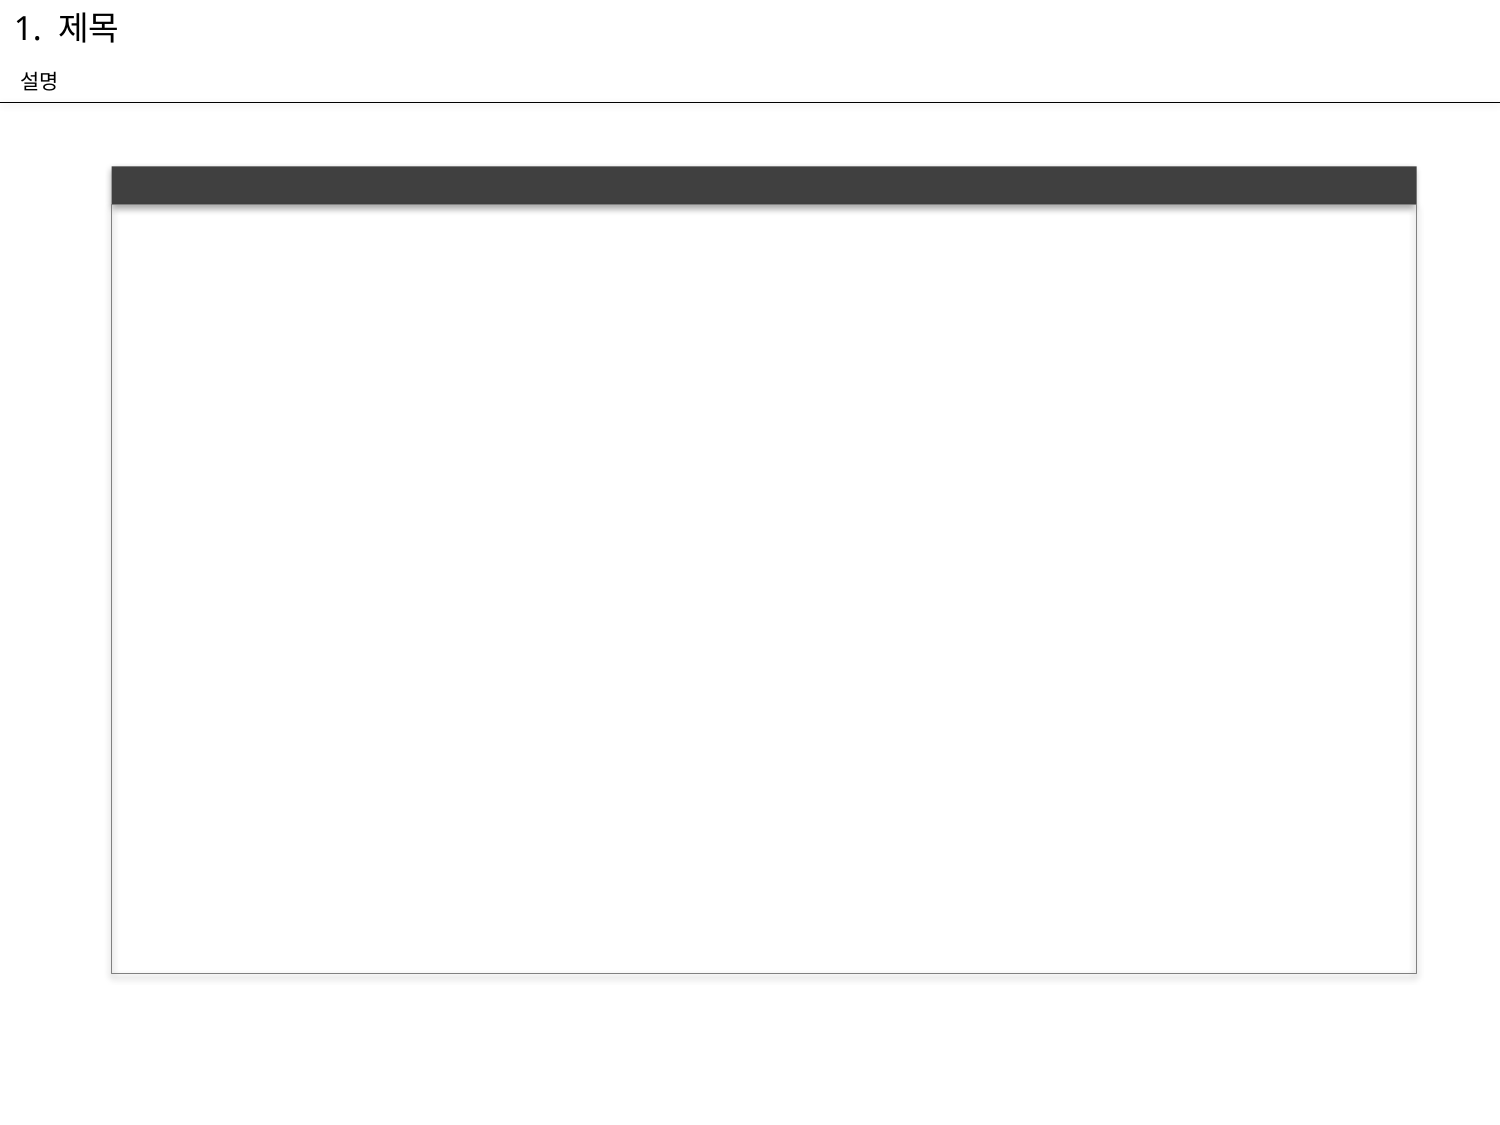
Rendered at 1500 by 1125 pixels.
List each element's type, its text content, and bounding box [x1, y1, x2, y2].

text_box [111, 204, 1417, 974]
text_box 1. 제목 [0, 0, 135, 55]
text_box 설명 [6, 61, 74, 101]
text_box [111, 166, 1417, 203]
